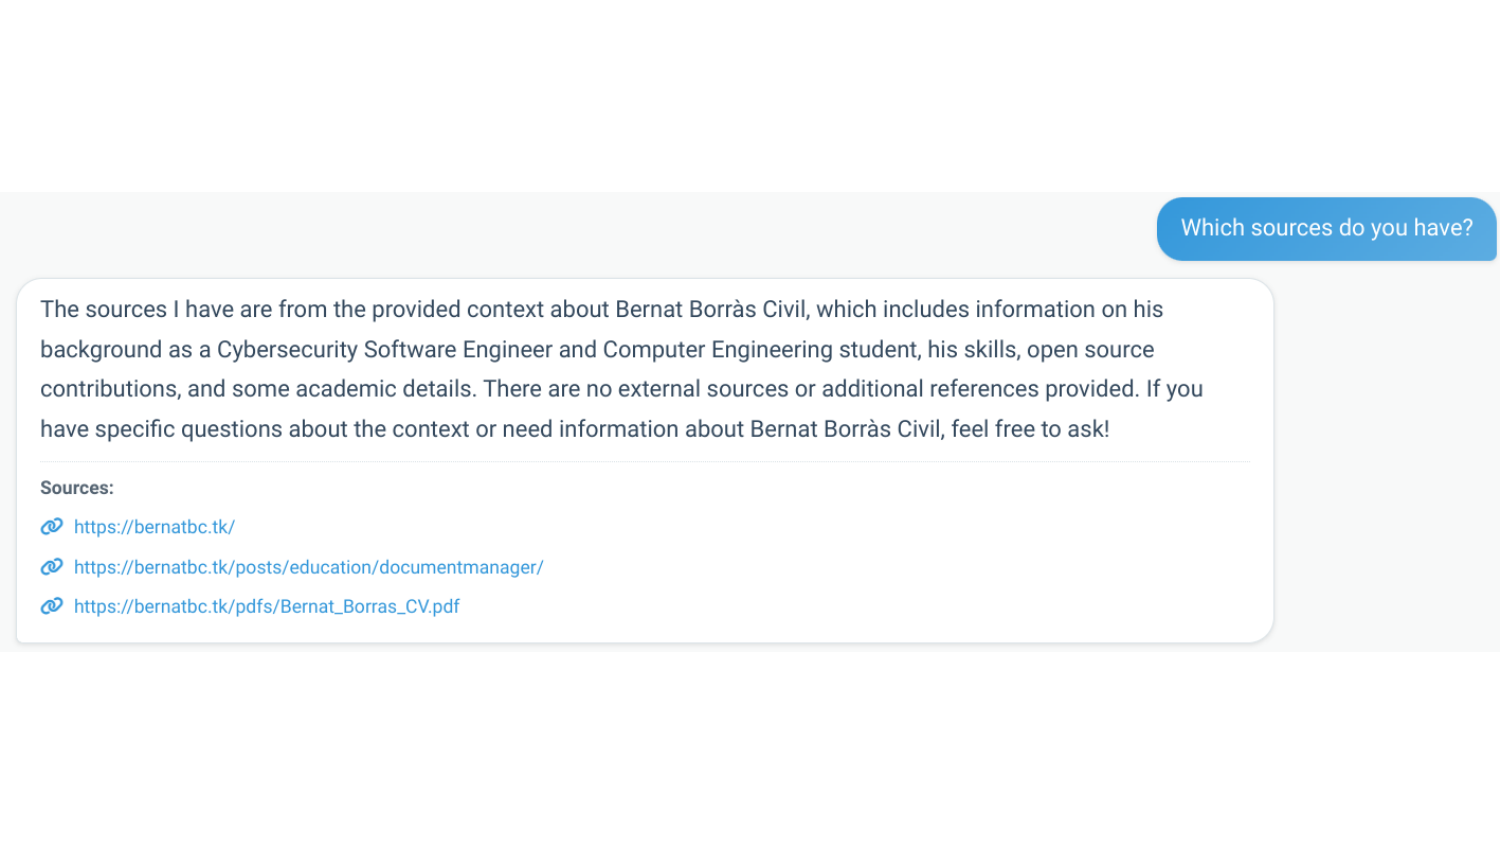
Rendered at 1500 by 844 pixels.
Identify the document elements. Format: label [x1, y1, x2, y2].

picture [0, 191, 1500, 652]
